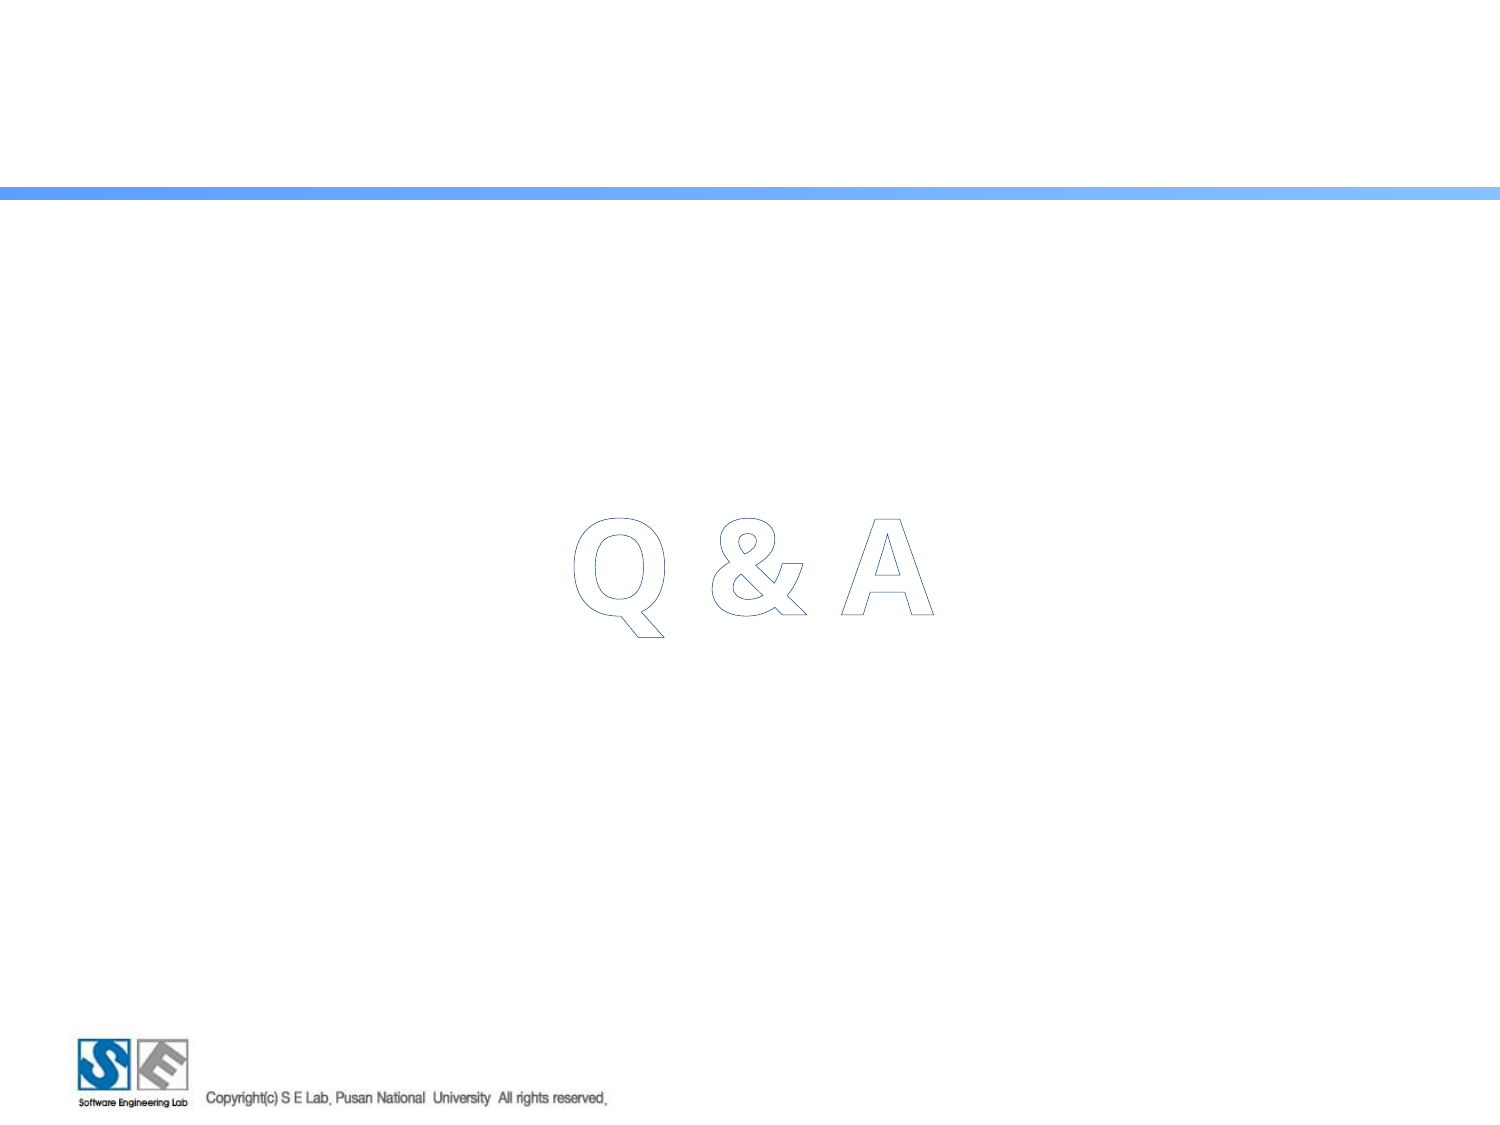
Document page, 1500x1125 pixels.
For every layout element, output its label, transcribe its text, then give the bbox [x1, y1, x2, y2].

picture [199, 1089, 614, 1107]
text_box Q & A [395, 474, 1105, 649]
picture [70, 1031, 194, 1114]
